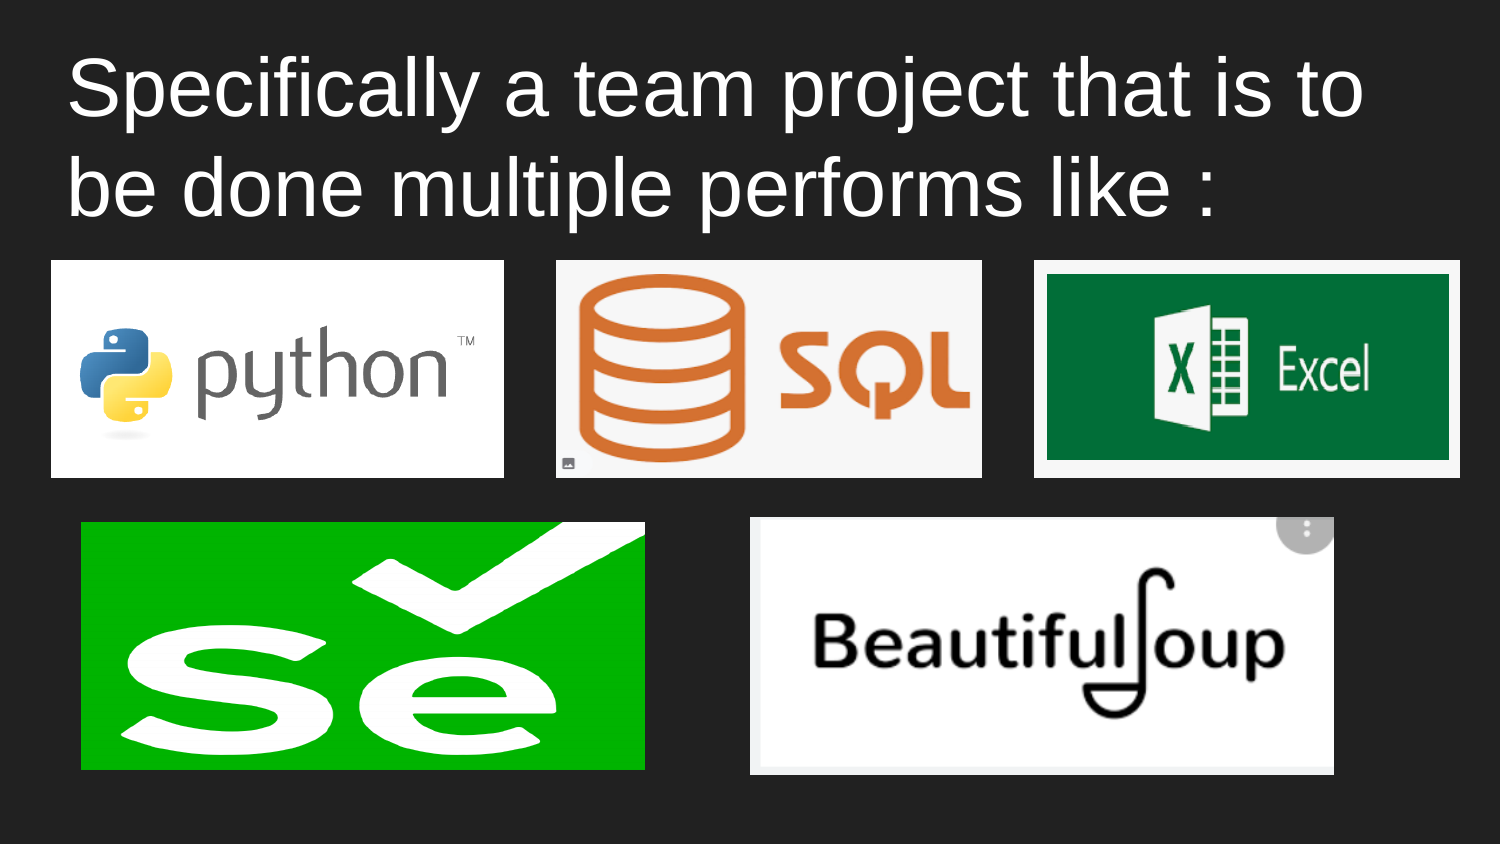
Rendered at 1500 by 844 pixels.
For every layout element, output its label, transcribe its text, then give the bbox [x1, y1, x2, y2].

title Specifically a team project that is to be done multiple performs like : [51, 0, 1449, 248]
picture [749, 516, 1334, 775]
picture [50, 260, 505, 478]
picture [1034, 260, 1461, 478]
picture [80, 522, 645, 770]
picture [556, 260, 983, 478]
